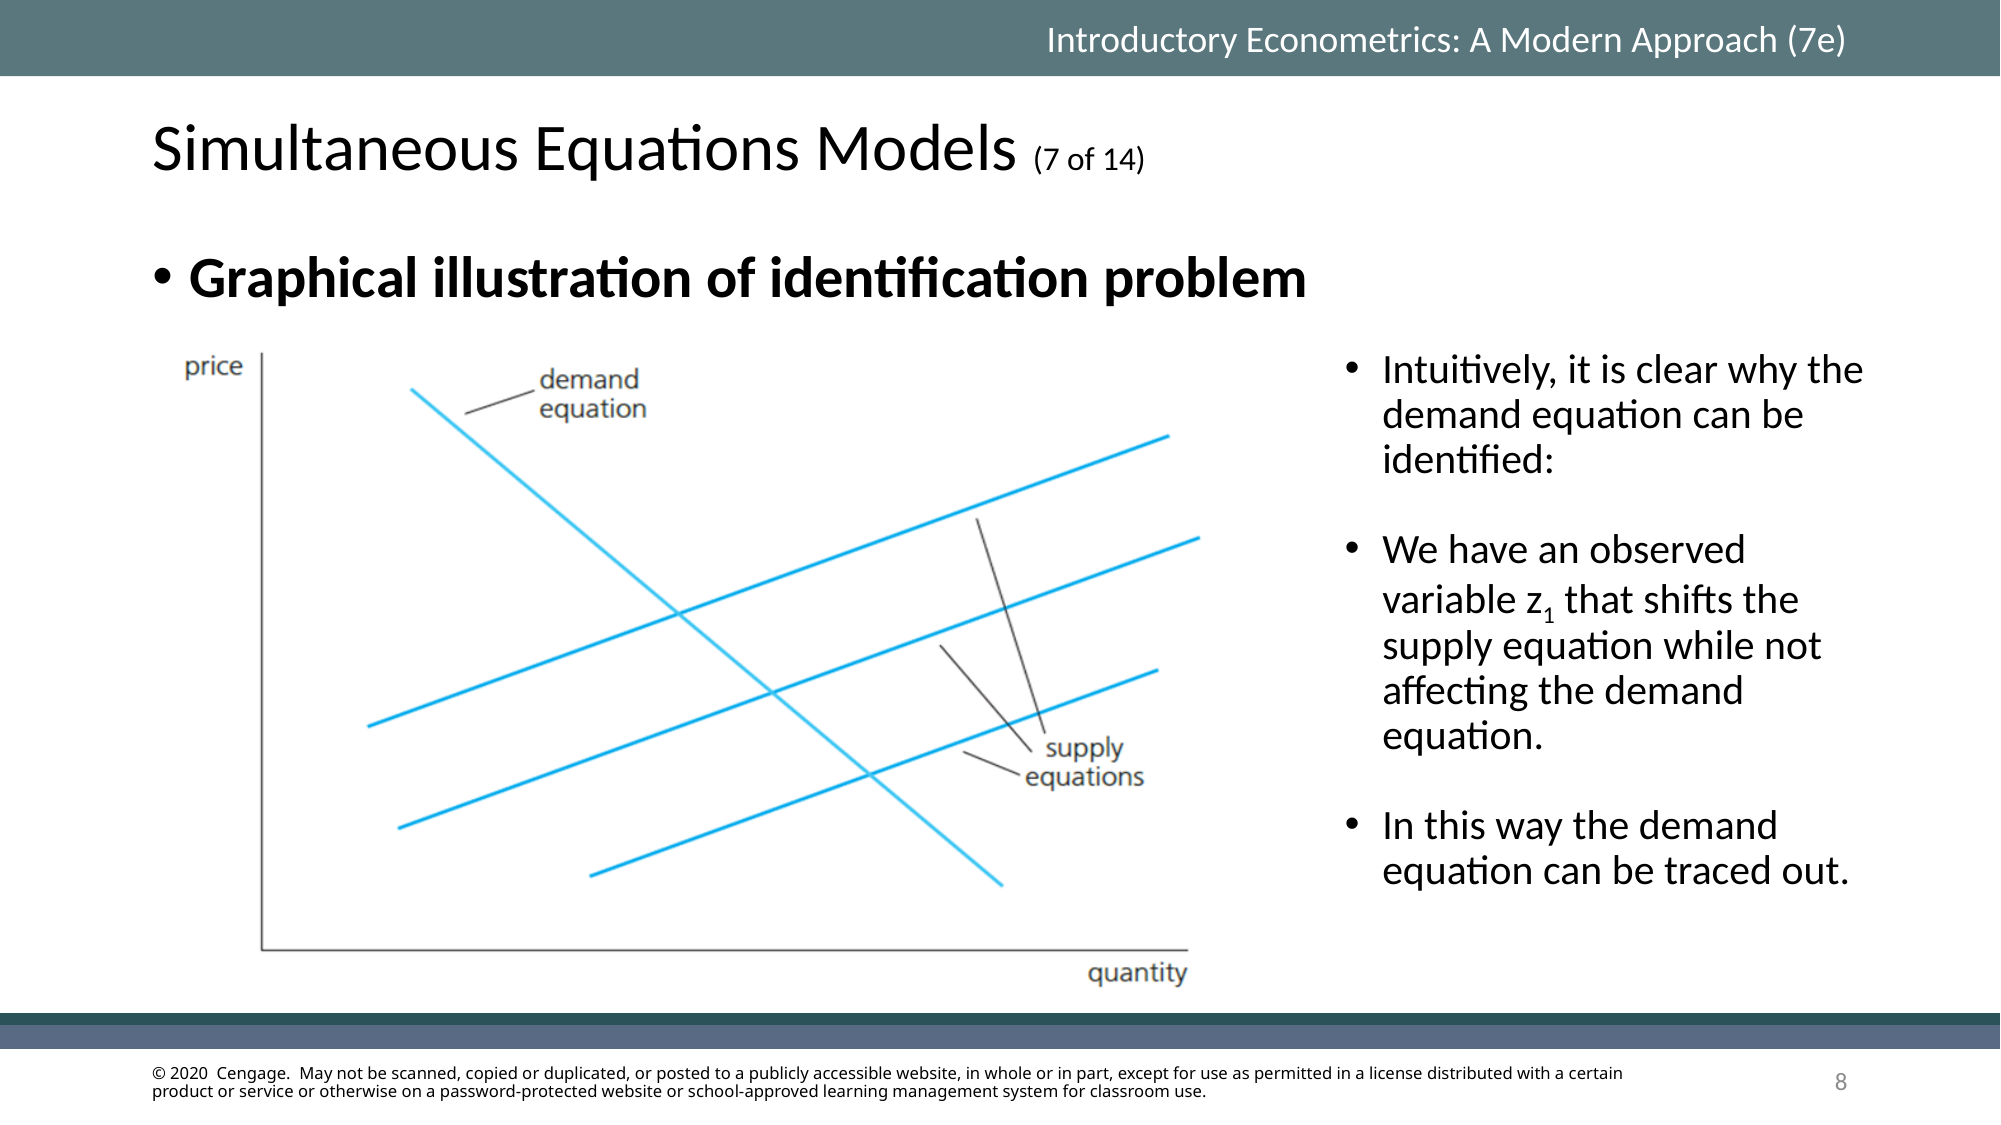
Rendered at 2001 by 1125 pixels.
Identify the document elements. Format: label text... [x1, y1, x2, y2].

list Intuitively, it is clear why the demand equation can be identified: We have an observed variable z1 that shifts the supply equation while not affecting the demand equation. In this way the demand equation can be traced out. [1329, 340, 1888, 990]
title Simultaneous Equations Models (7 of 14) [137, 104, 1863, 225]
slide_number 8 [1759, 1057, 1863, 1103]
picture [175, 339, 1209, 998]
list Graphical illustration of identification problem [137, 239, 1618, 325]
